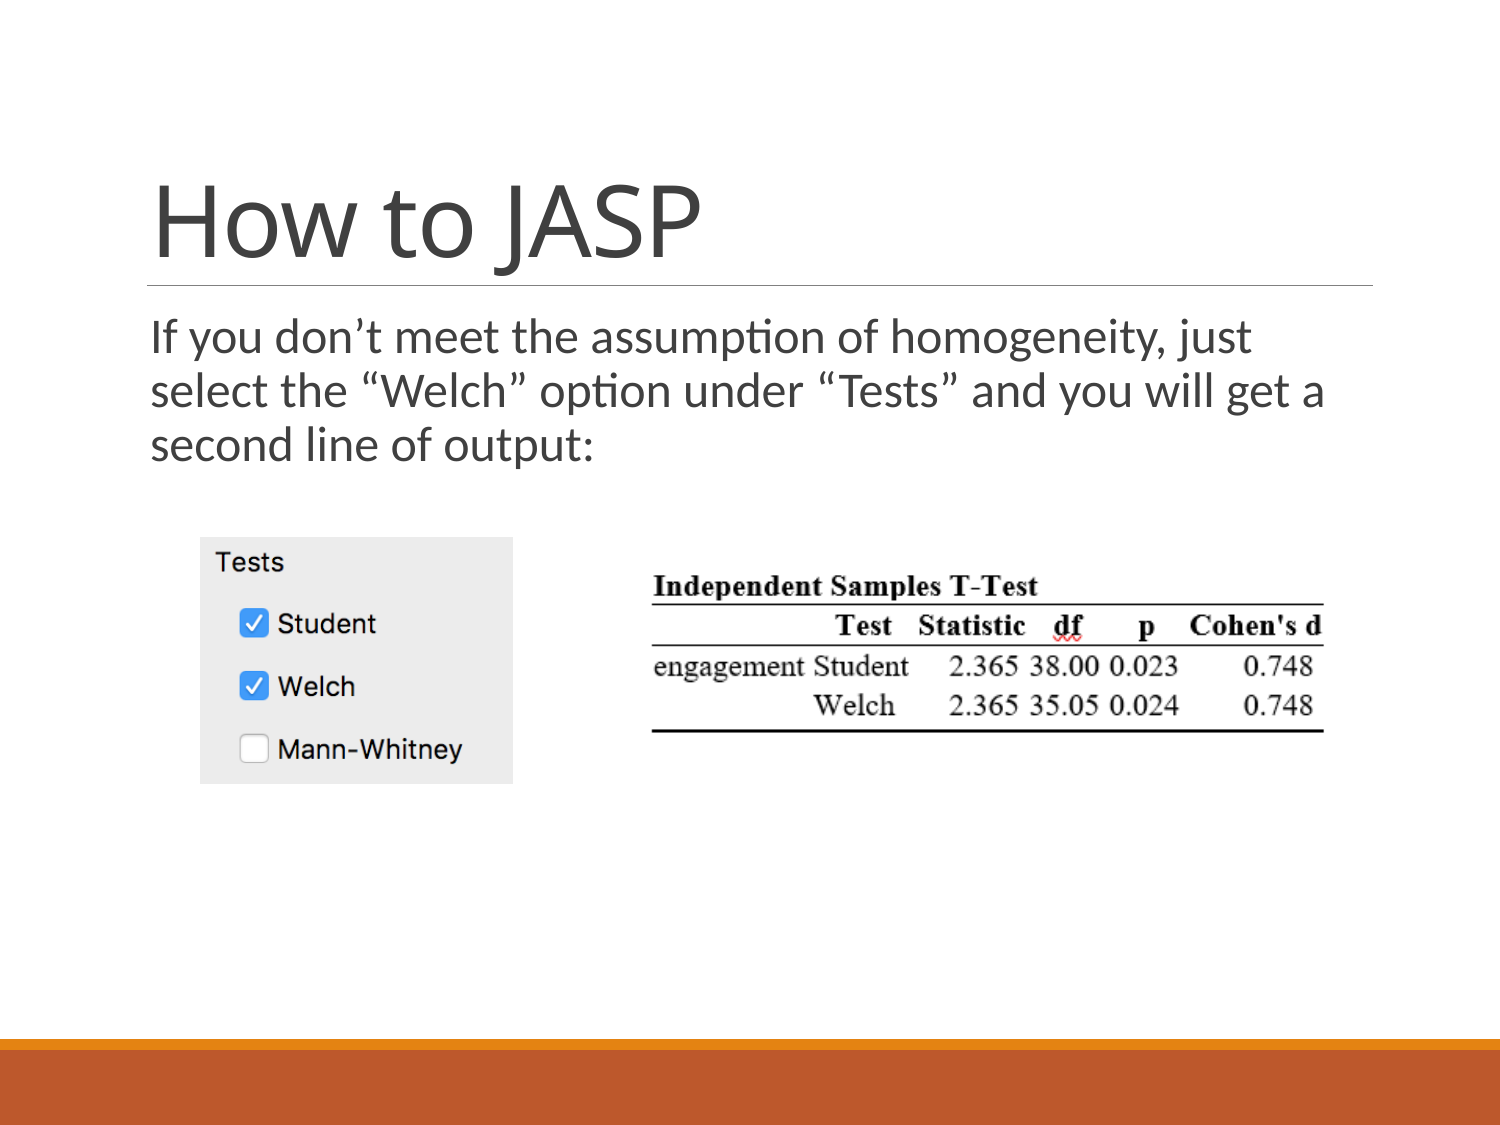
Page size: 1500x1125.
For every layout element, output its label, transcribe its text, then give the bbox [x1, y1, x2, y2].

title How to JASP [135, 47, 1373, 285]
list If you don’t meet the assumption of homogeneity, just select the “Welch” option under “Tests” and you will get a second line of output: [135, 302, 1373, 963]
picture [624, 552, 1418, 769]
picture [199, 536, 513, 784]
